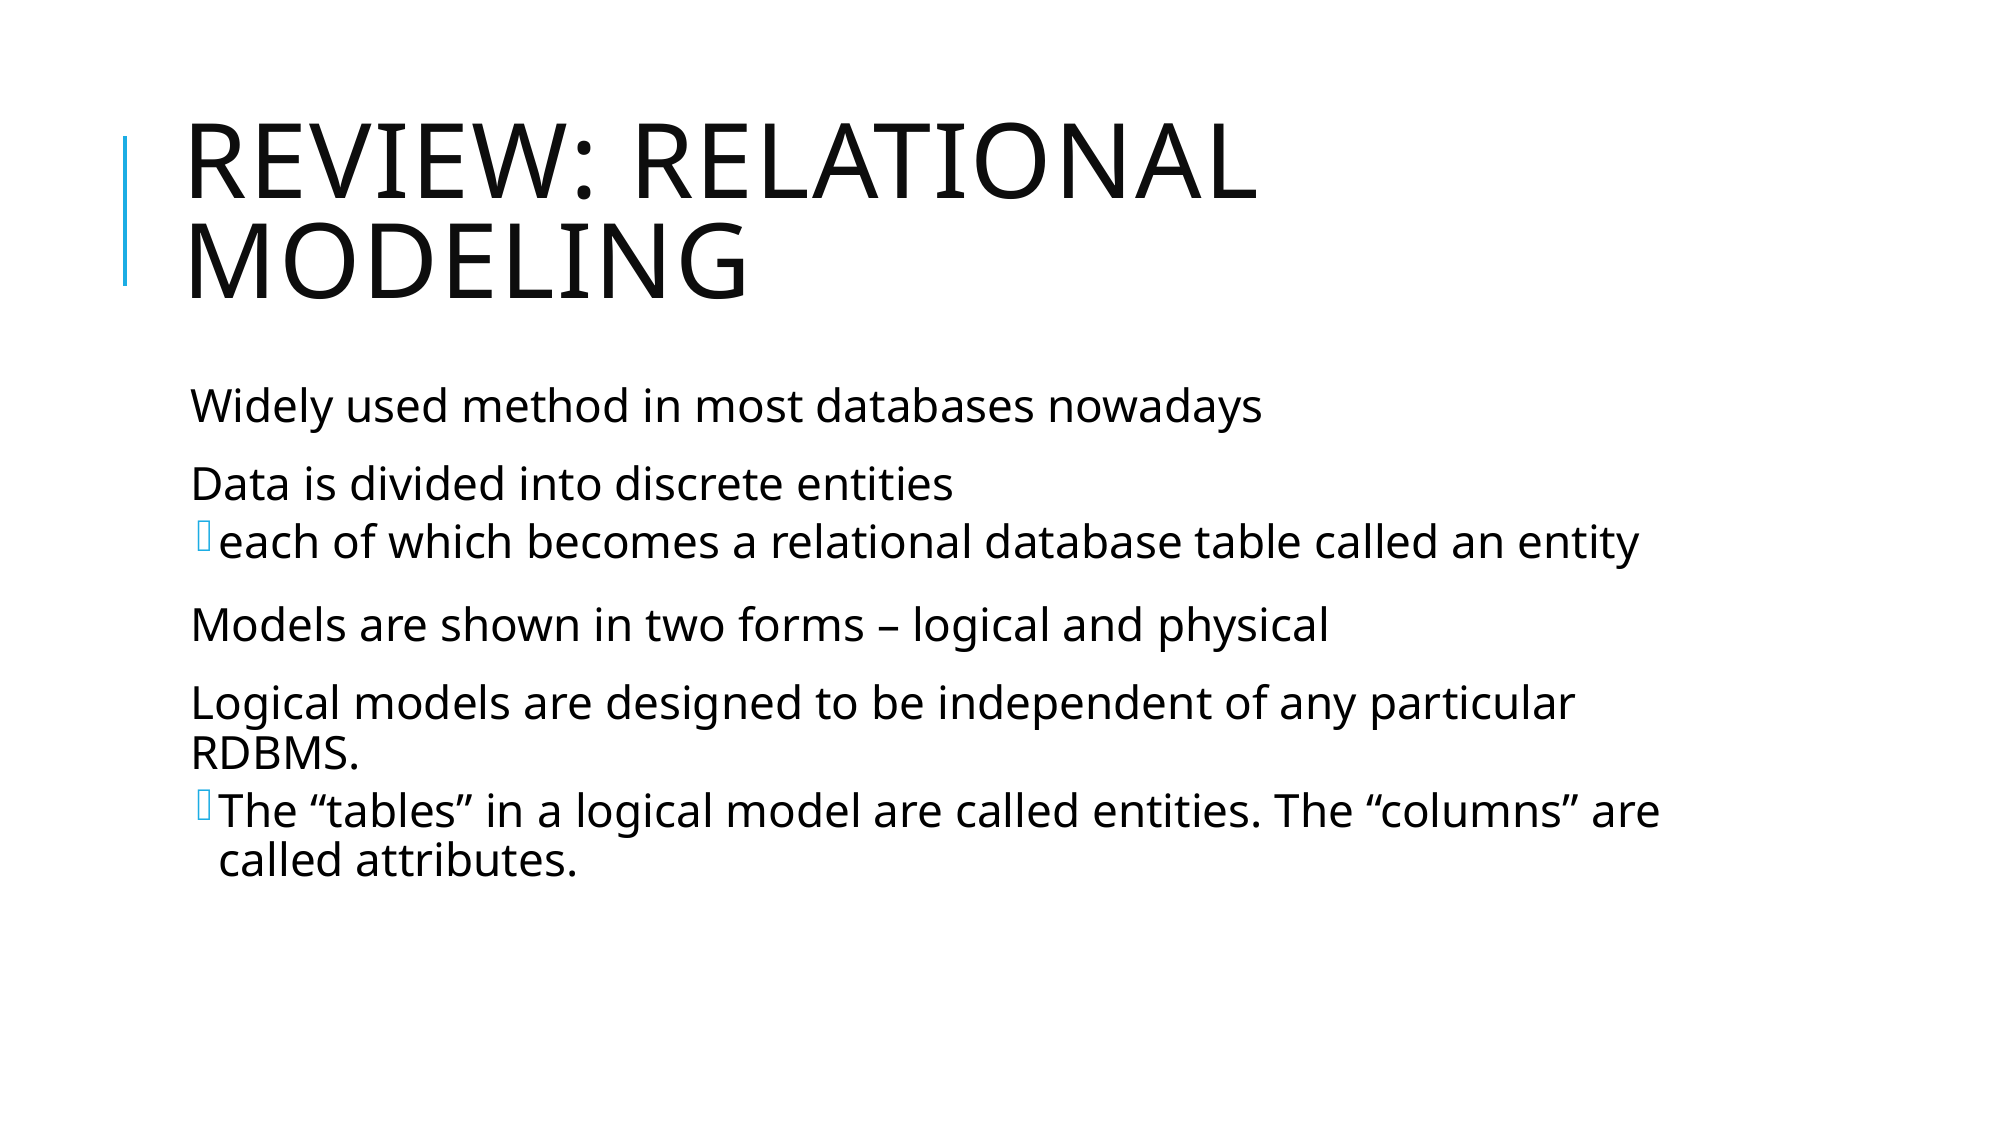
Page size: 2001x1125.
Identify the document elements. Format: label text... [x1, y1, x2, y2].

title Review: Relational Modeling [168, 96, 1763, 342]
list Widely used method in most databases nowadays Data is divided into discrete entities each of which becomes a relational database table called an entity Models are shown in two forms – logical and physical Logical models are designed to be independent of any particular RDBMS. The “tables” in a logical model are called entities. The “columns” are called attributes. [168, 375, 1763, 1035]
